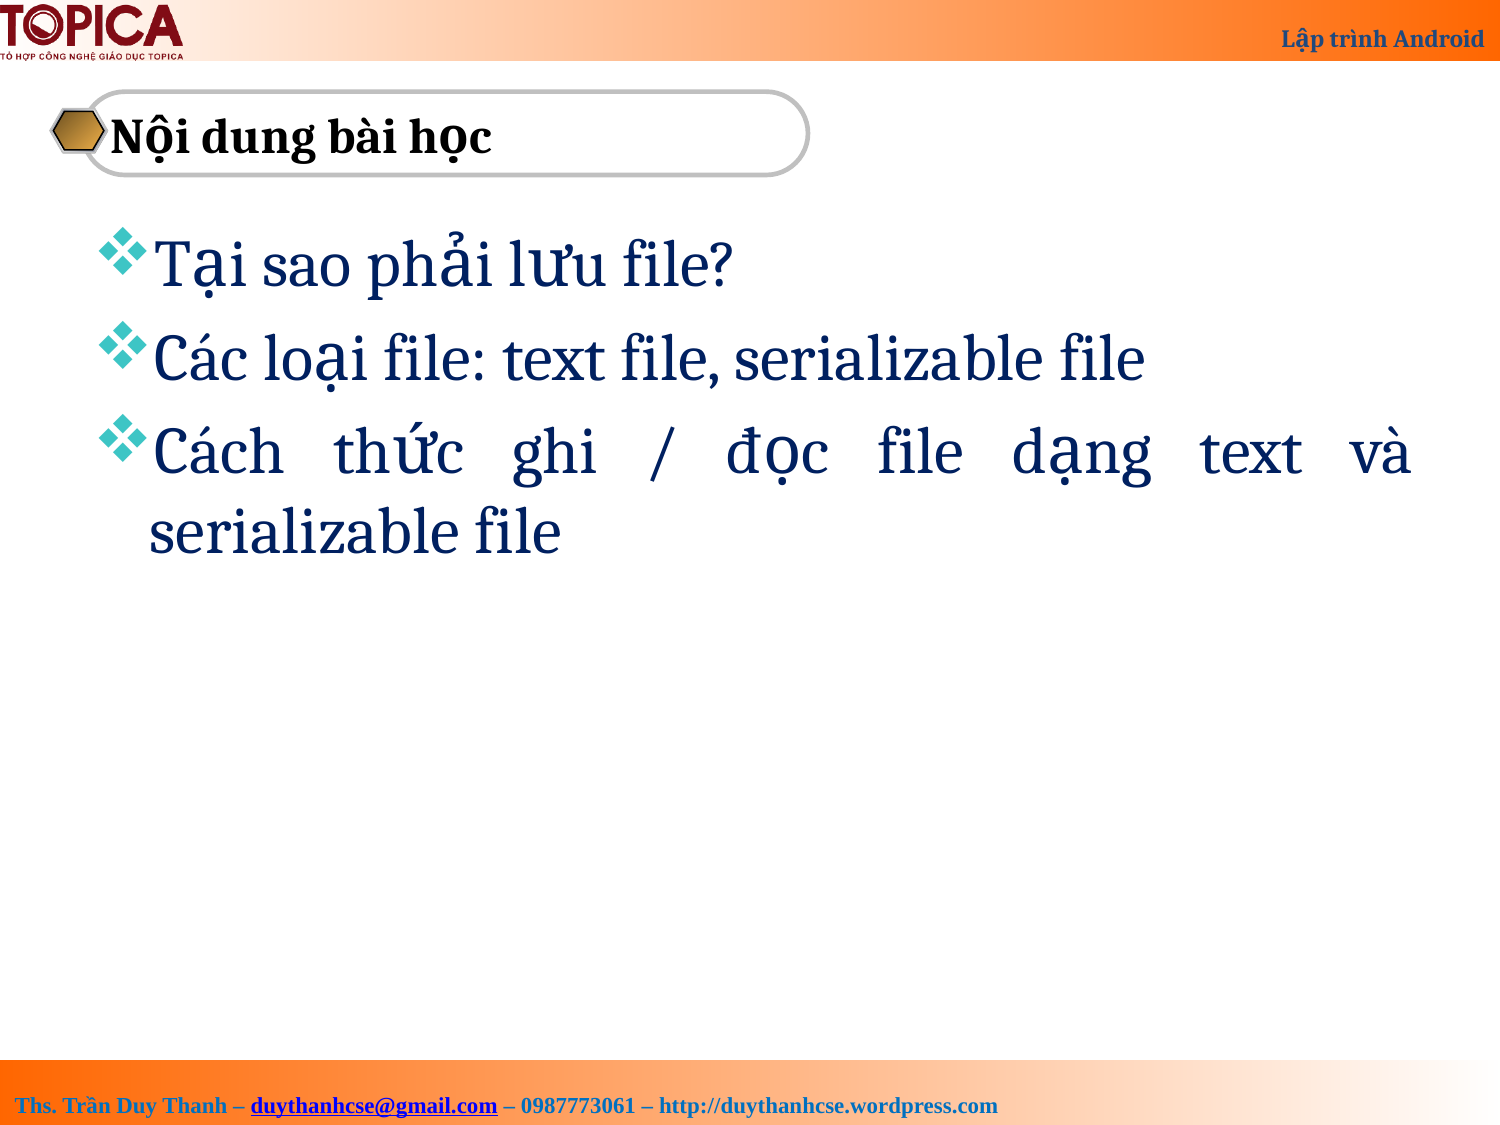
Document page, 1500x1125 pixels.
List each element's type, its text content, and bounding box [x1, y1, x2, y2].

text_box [49, 91, 809, 176]
picture [0, 4, 183, 61]
text_box Tại sao phải lưu file? Các loại file: text file, serializable file Cách thức ghi / đọc file dạng text và serializable file [78, 212, 1429, 863]
